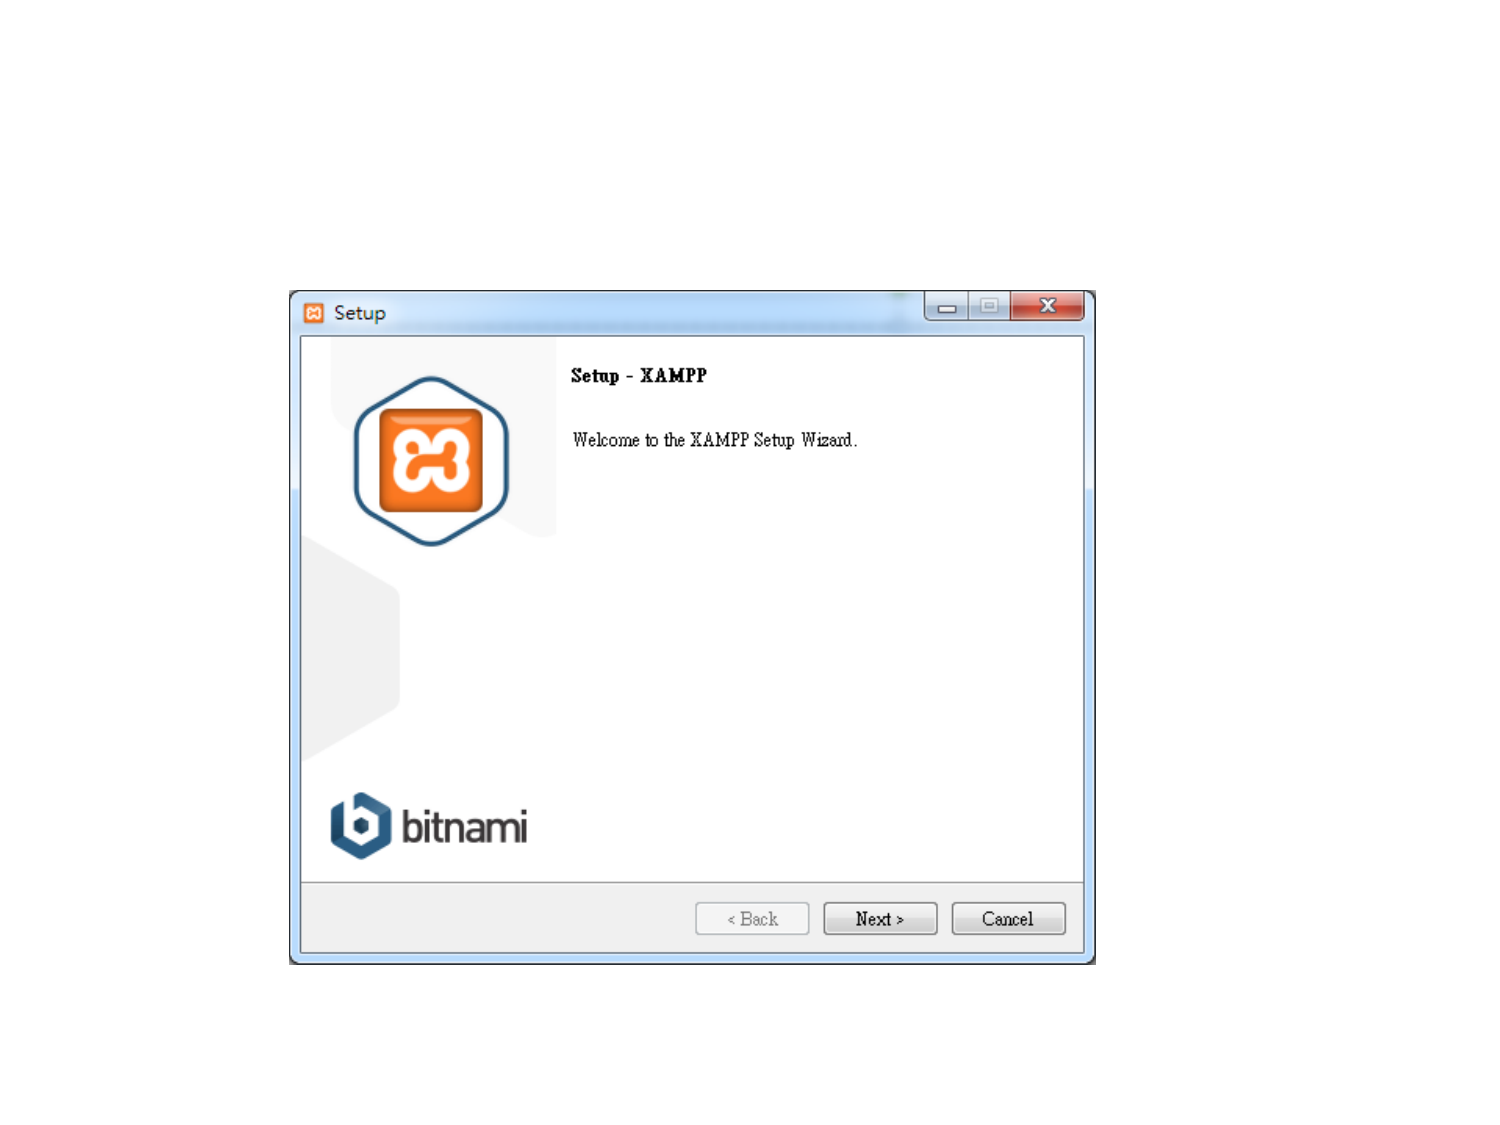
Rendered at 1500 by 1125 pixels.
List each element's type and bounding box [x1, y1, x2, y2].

picture [289, 290, 1096, 965]
